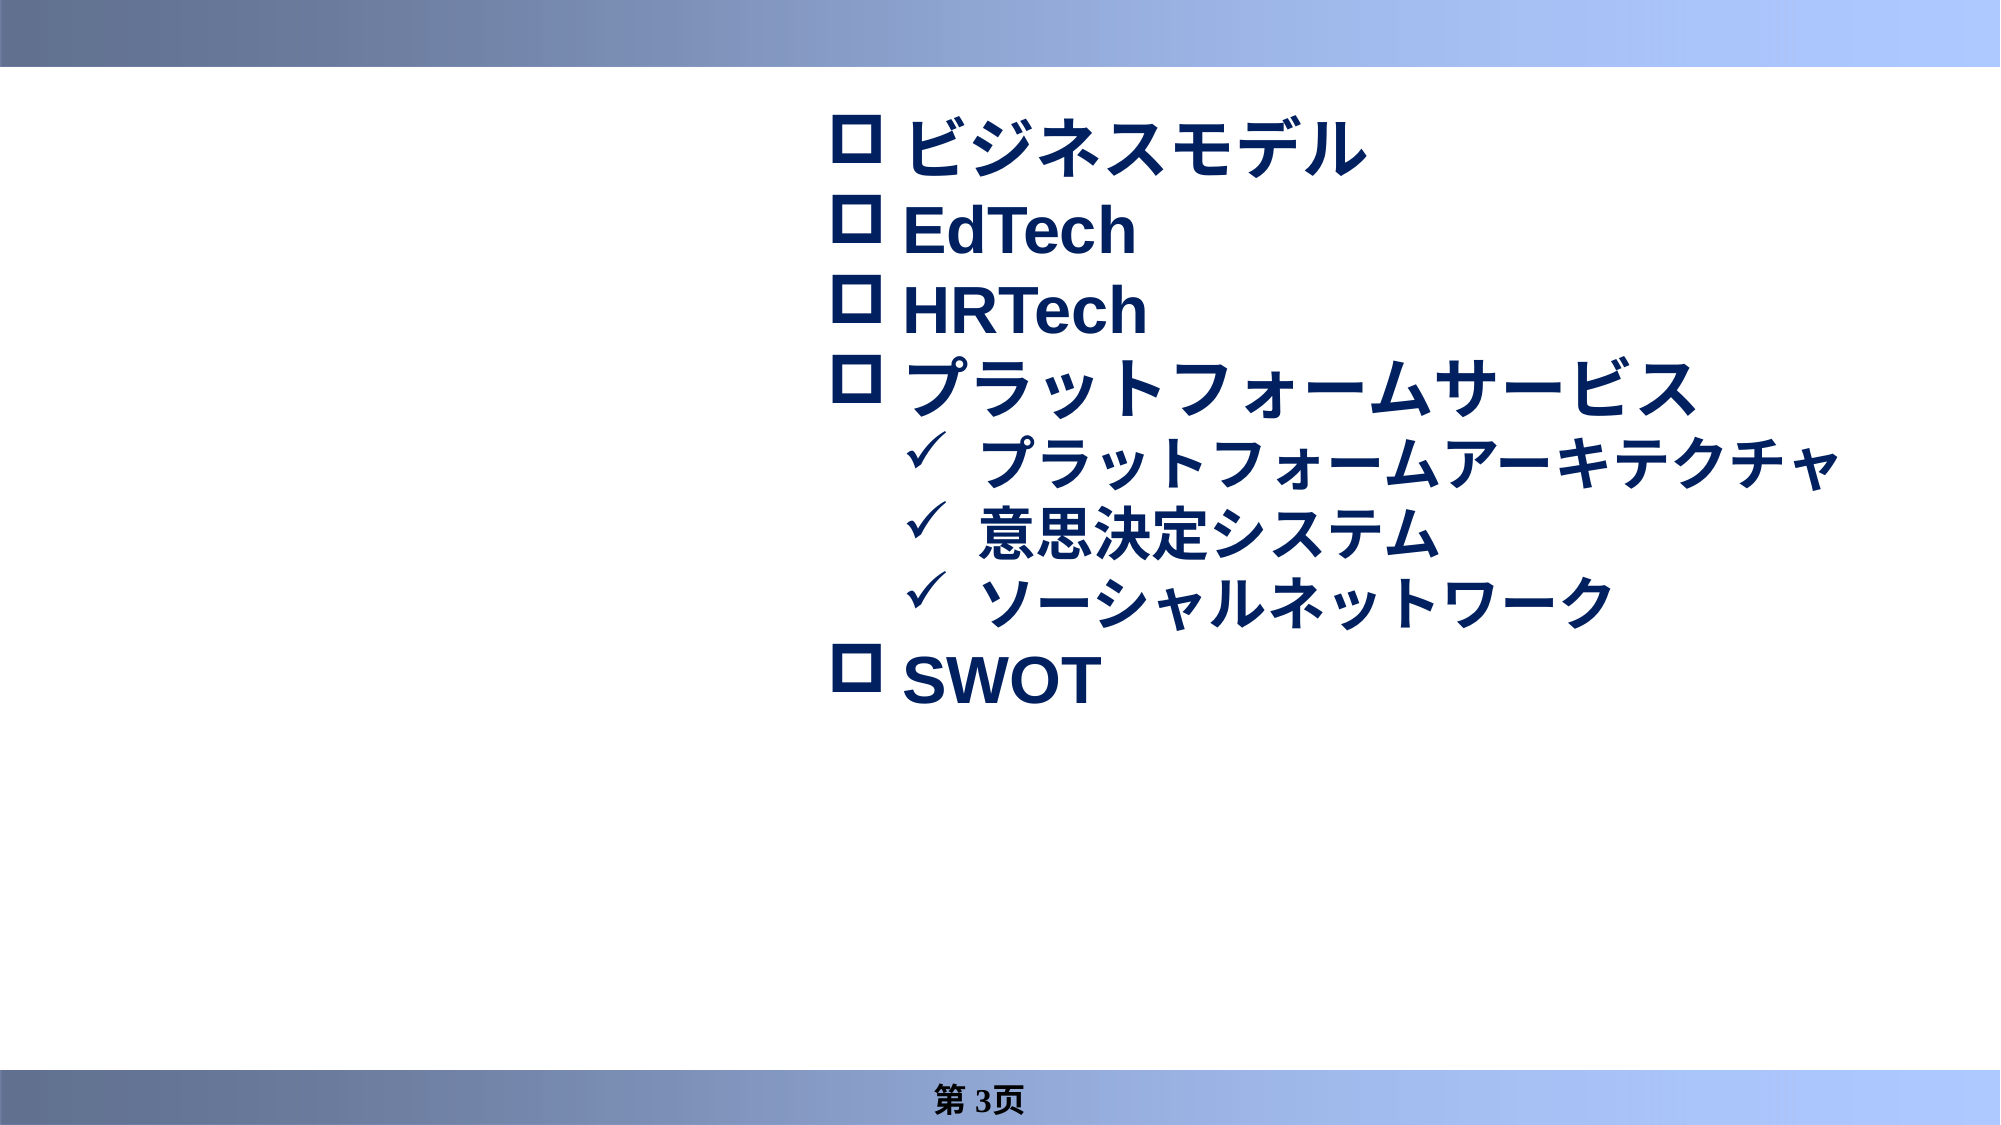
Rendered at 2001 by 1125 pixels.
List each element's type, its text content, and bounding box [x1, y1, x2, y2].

text_box ビジネスモデル EdTech HRTech プラットフォームサービス プラットフォームアーキテクチャ 意思決定システム ソーシャルネットワーク SWOT [812, 99, 1925, 795]
slide_number 第3页 [934, 1078, 1063, 1117]
